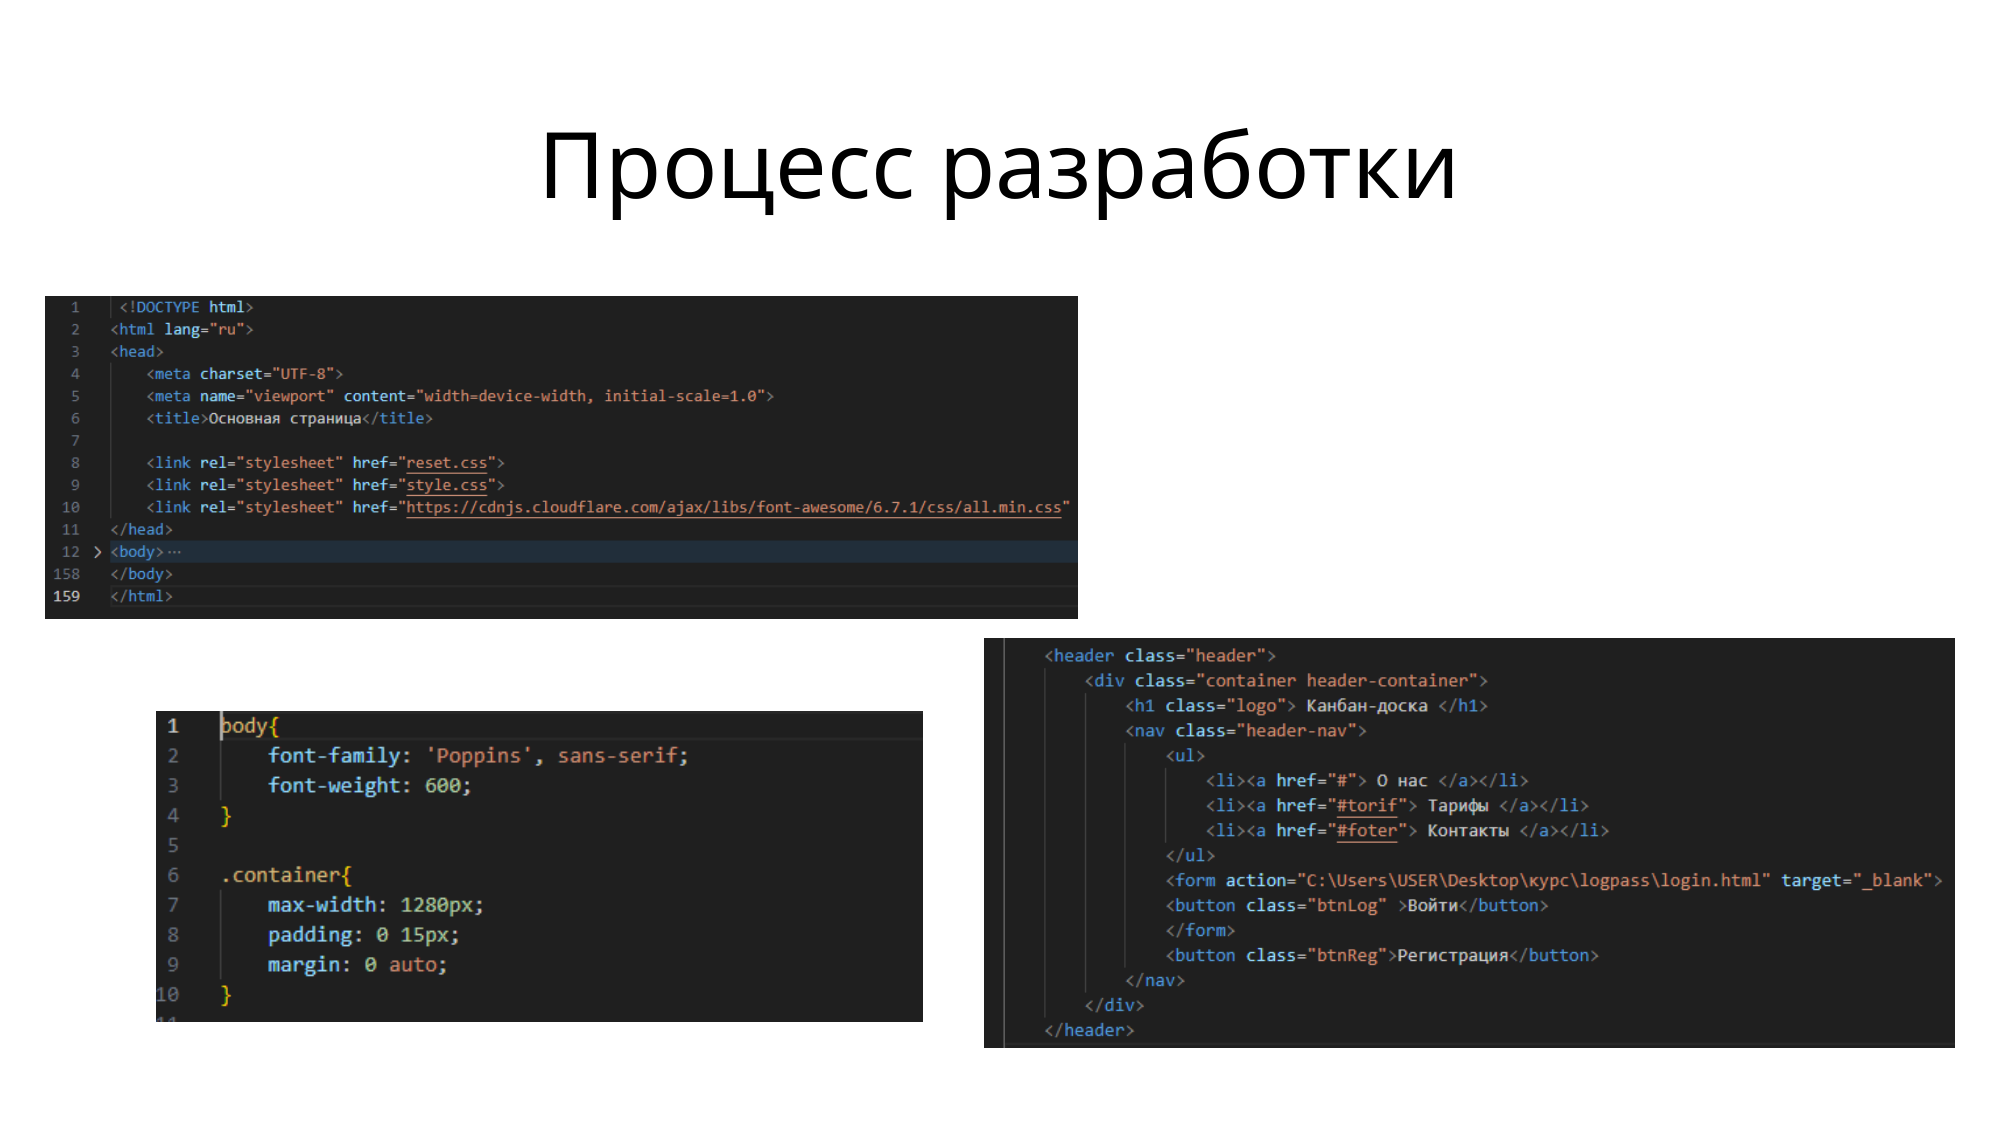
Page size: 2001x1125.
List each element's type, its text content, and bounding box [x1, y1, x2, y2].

picture [984, 638, 1955, 1048]
picture [156, 711, 923, 1022]
picture [44, 296, 1078, 619]
title Процесс разработки [137, 59, 1863, 278]
